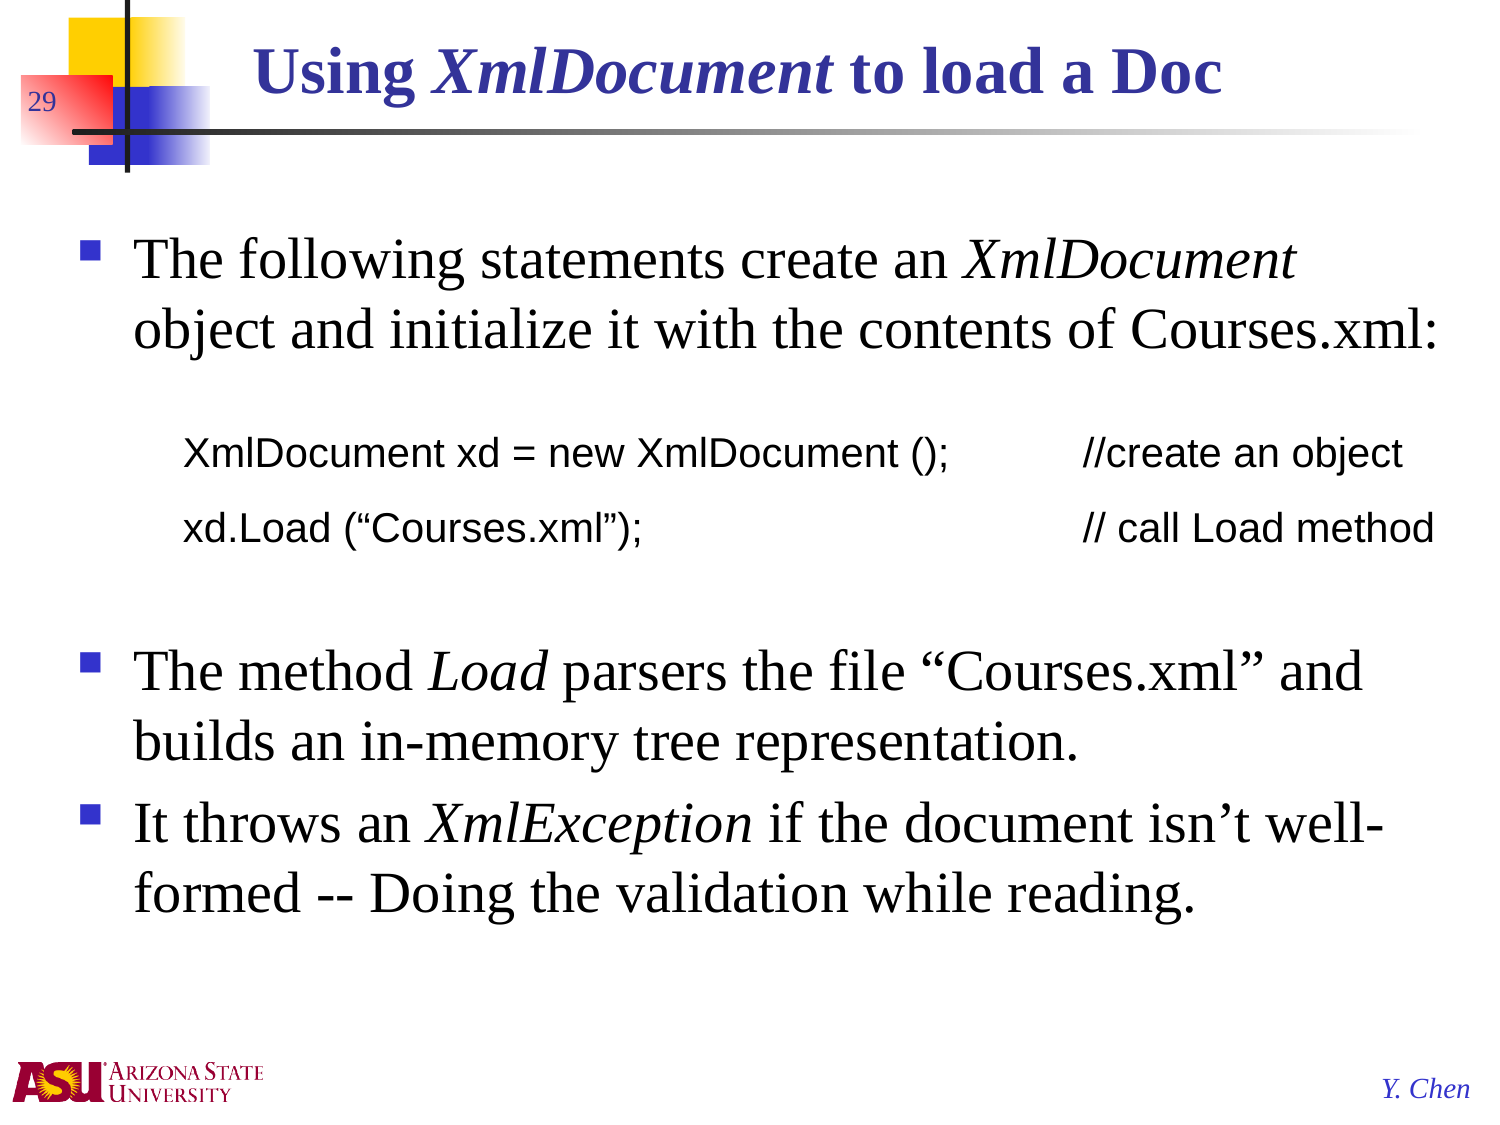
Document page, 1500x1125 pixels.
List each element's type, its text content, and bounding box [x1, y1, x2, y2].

title Using XmlDocument to load a Doc [237, 12, 1450, 115]
text_box XmlDocument xd = new XmlDocument (); //create an object xd.Load (“Courses.xml”); // call Load method [93, 393, 1451, 634]
list The following statements create an XmlDocument object and initialize it with the contents of Courses.xml: [62, 212, 1469, 400]
text_box The method Load parsers the file “Courses.xml” and builds an in-memory tree representation. It throws an XmlException if the document isn’t well-formed -- Doing the validation while reading. [62, 624, 1469, 975]
picture [12, 1062, 263, 1102]
slide_number 29 [12, 49, 138, 126]
